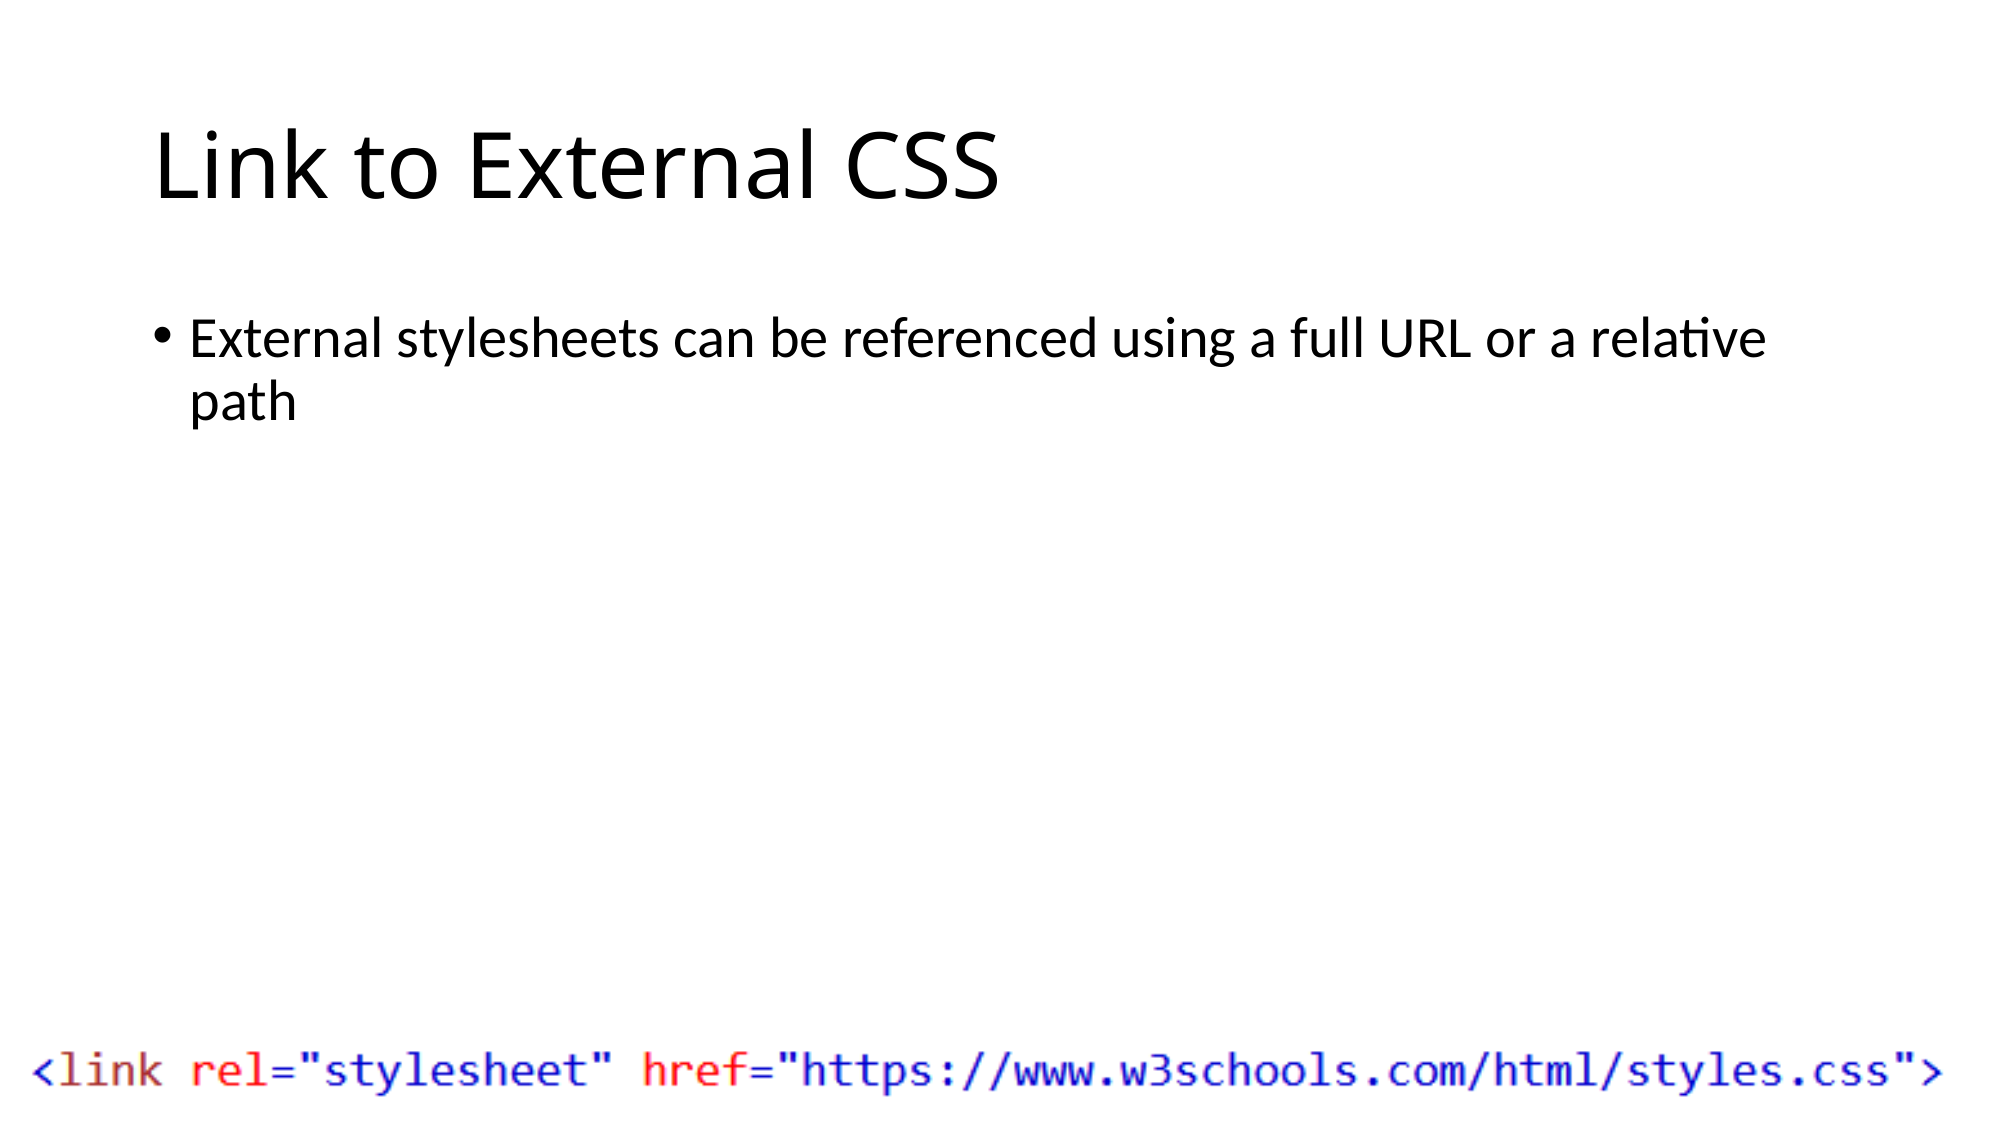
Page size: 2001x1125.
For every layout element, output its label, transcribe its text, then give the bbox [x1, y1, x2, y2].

picture [0, 1019, 2000, 1125]
list External stylesheets can be referenced using a full URL or a relative path [137, 299, 1863, 1014]
title Link to External CSS [137, 59, 1863, 278]
